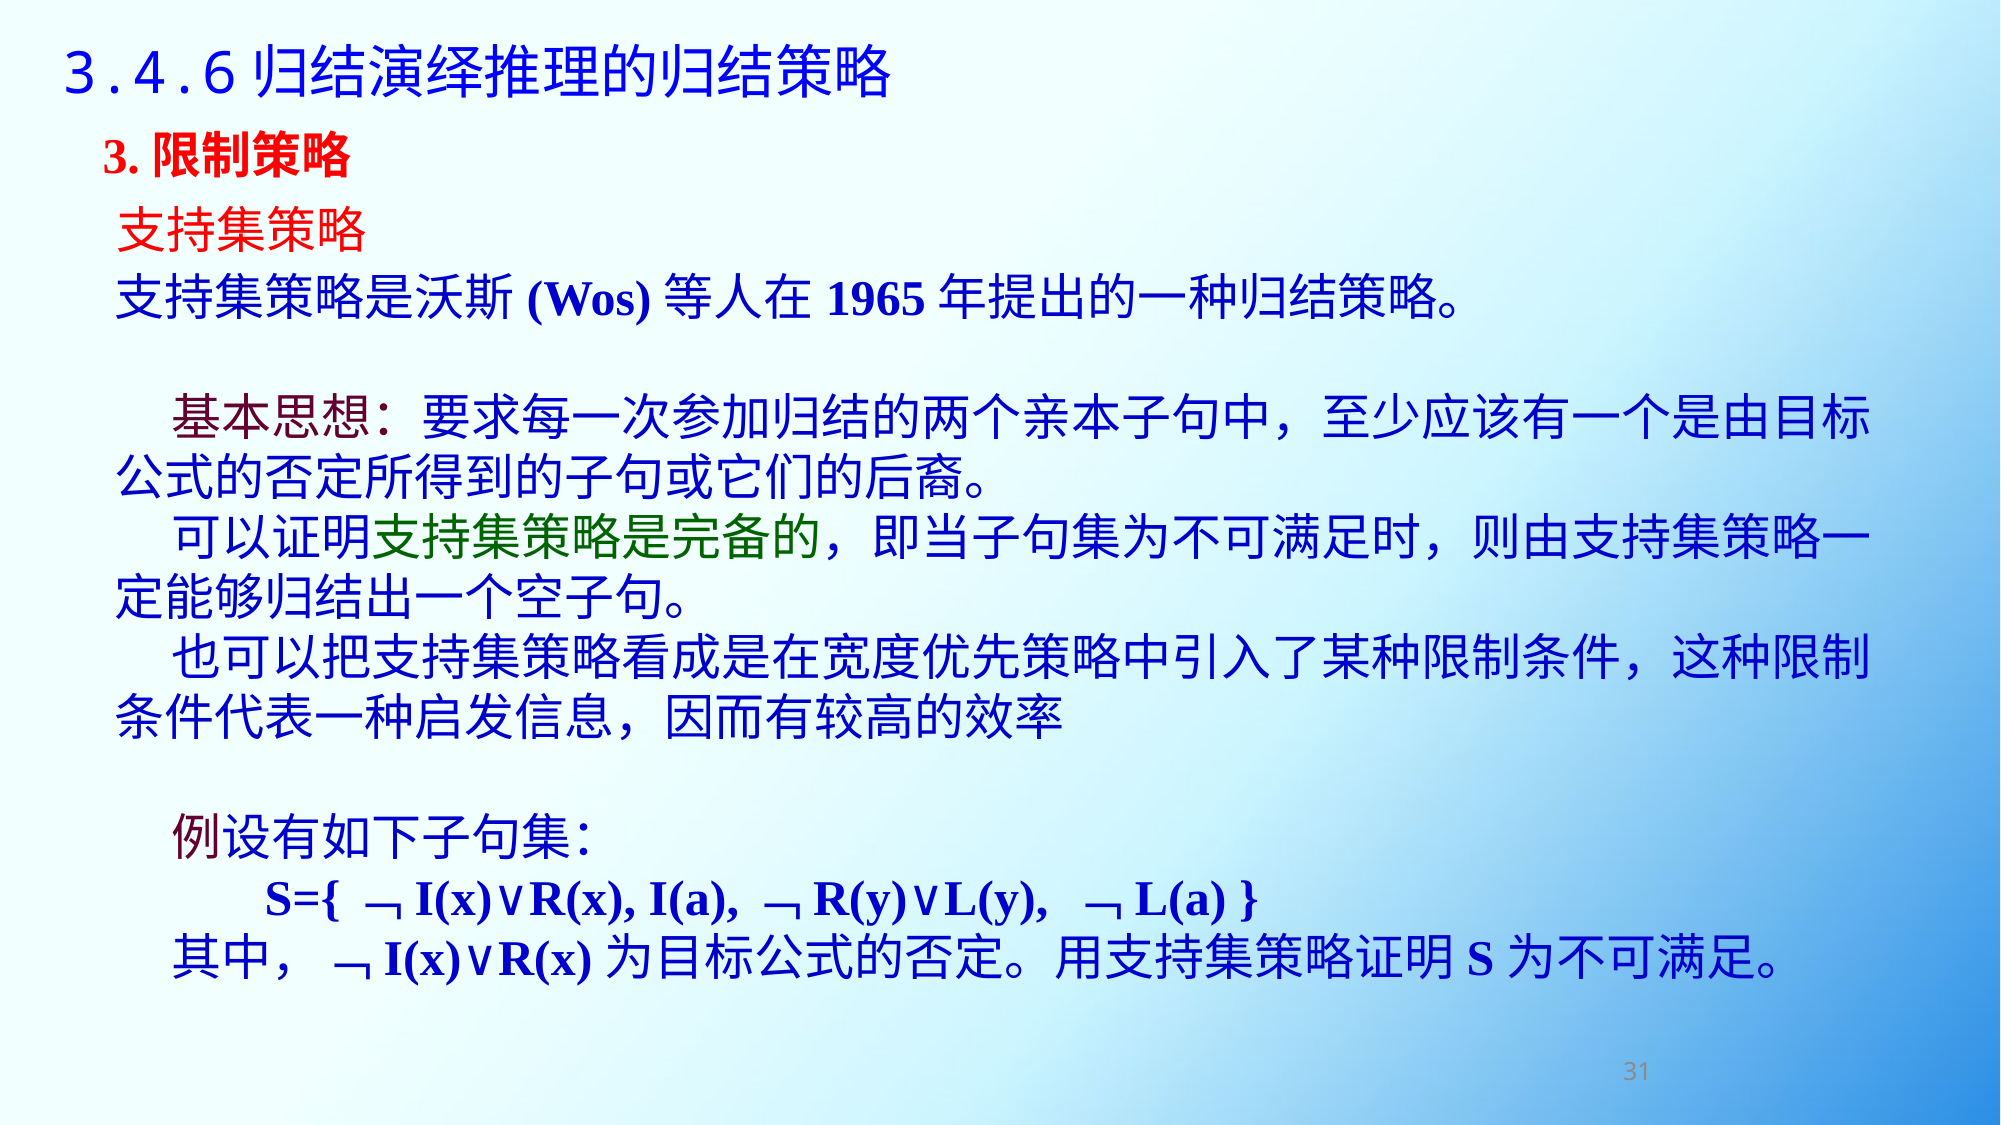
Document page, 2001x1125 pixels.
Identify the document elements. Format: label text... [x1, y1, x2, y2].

picture [0, 0, 2001, 1125]
slide_number 31 [1412, 1042, 1863, 1103]
text_box 支持集策略 [101, 191, 382, 267]
title 3.4.6归结演绎推理的归结策略 [47, 21, 1398, 129]
text_box 3.限制策略 [87, 115, 386, 191]
text_box 支持集策略是沃斯(Wos)等人在1965年提出的一种归结策略。 基本思想：要求每一次参加归结的两个亲本子句中，至少应该有一个是由目标公式的否定所得到的子句或它们的后裔。 可以证明支持集策略是完备的，即当子句集为不可满足时，则由支持集策略一定能够归结出一个空子句。 也可以把支持集策略看成是在宽度优先策略中引入了某种限制条件，这种限制条件代表一种启发信息，因而有较高的效率 例设有如下子句集： S={﹁I(x)∨R(x), I(a),﹁R(y)∨L(y), ﹁L(a) } 其中，﹁I(x)∨R(x)为目标公式的否定。用支持集策略证明S为不可满足。 [99, 258, 1900, 993]
